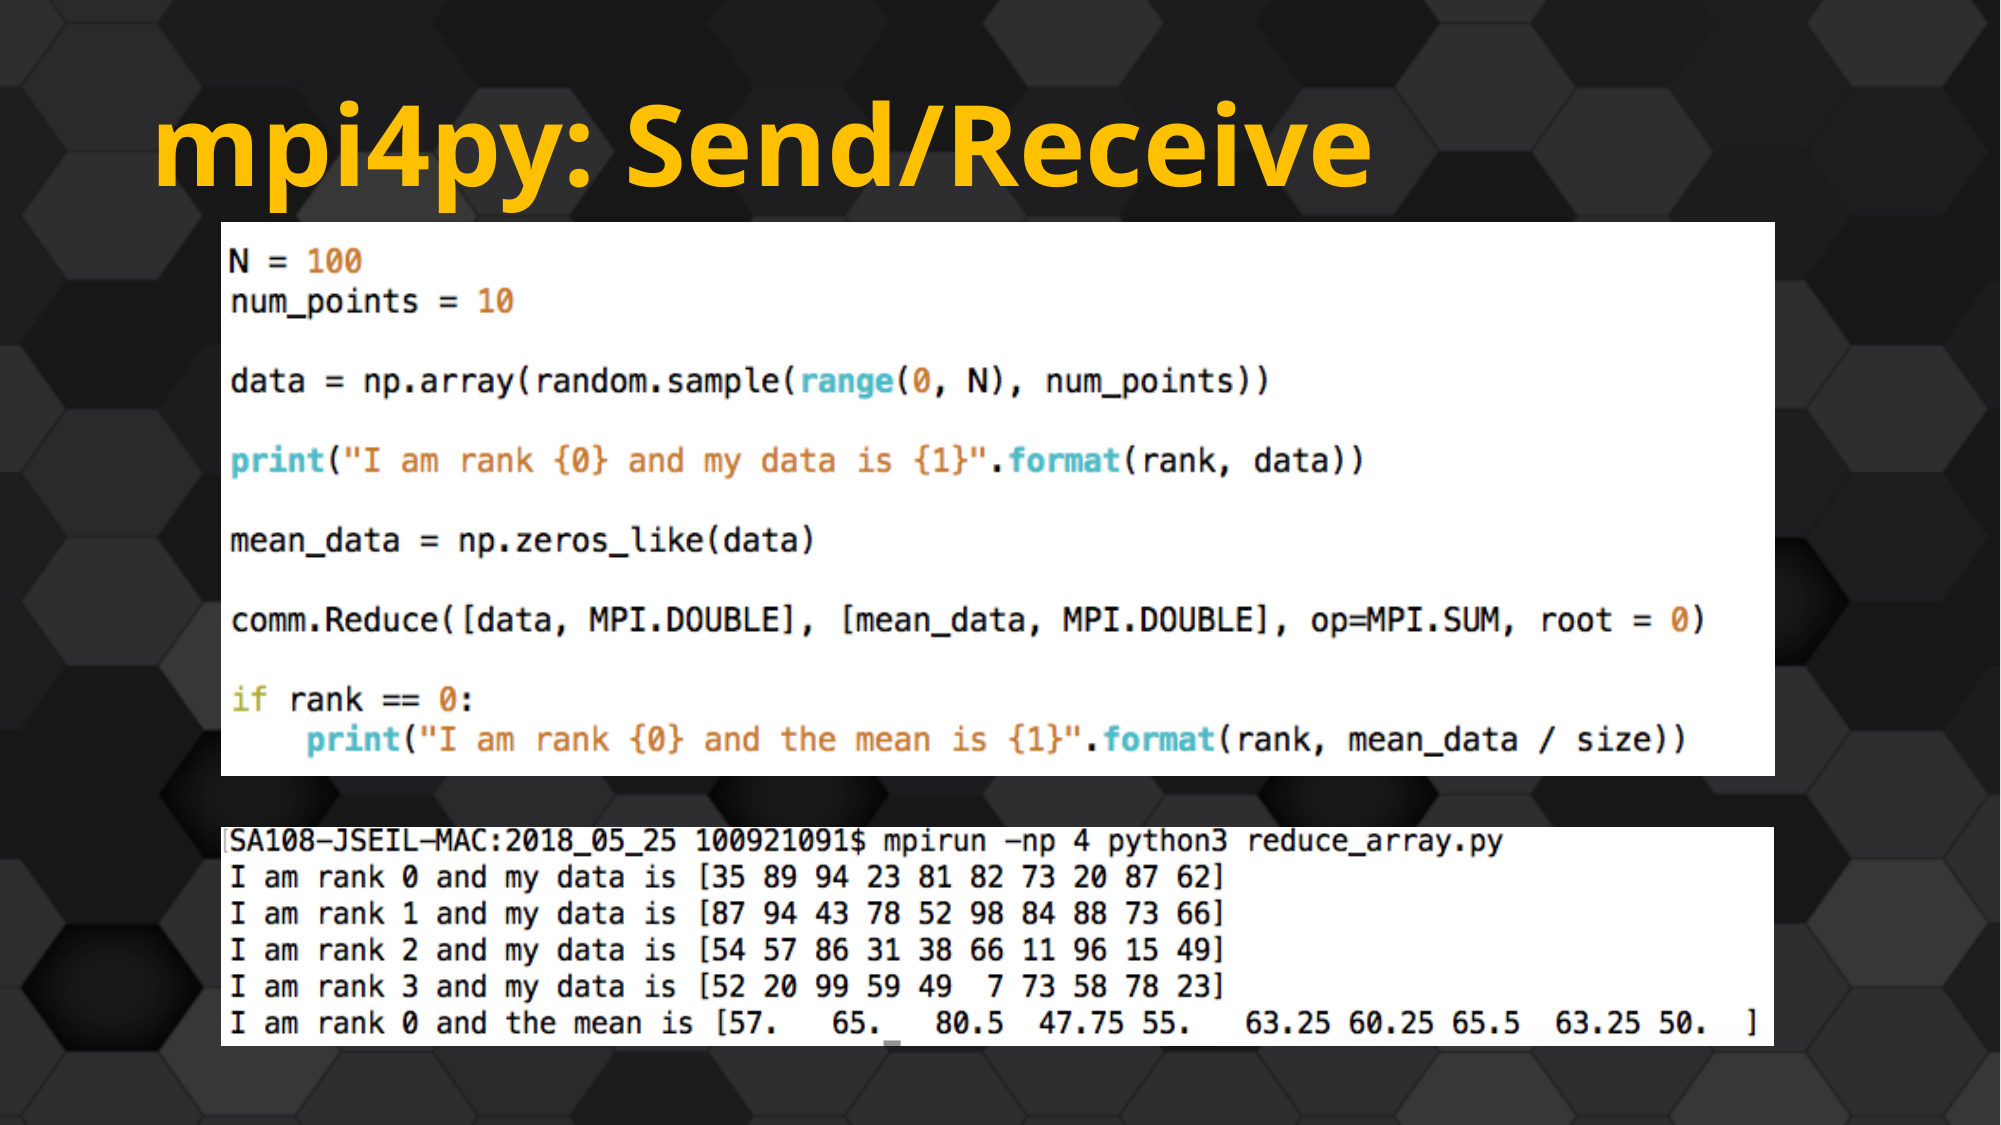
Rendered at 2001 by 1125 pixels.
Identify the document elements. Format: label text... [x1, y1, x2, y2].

title mpi4py: Send/Receive [135, 41, 1861, 259]
picture [0, 0, 2001, 1125]
